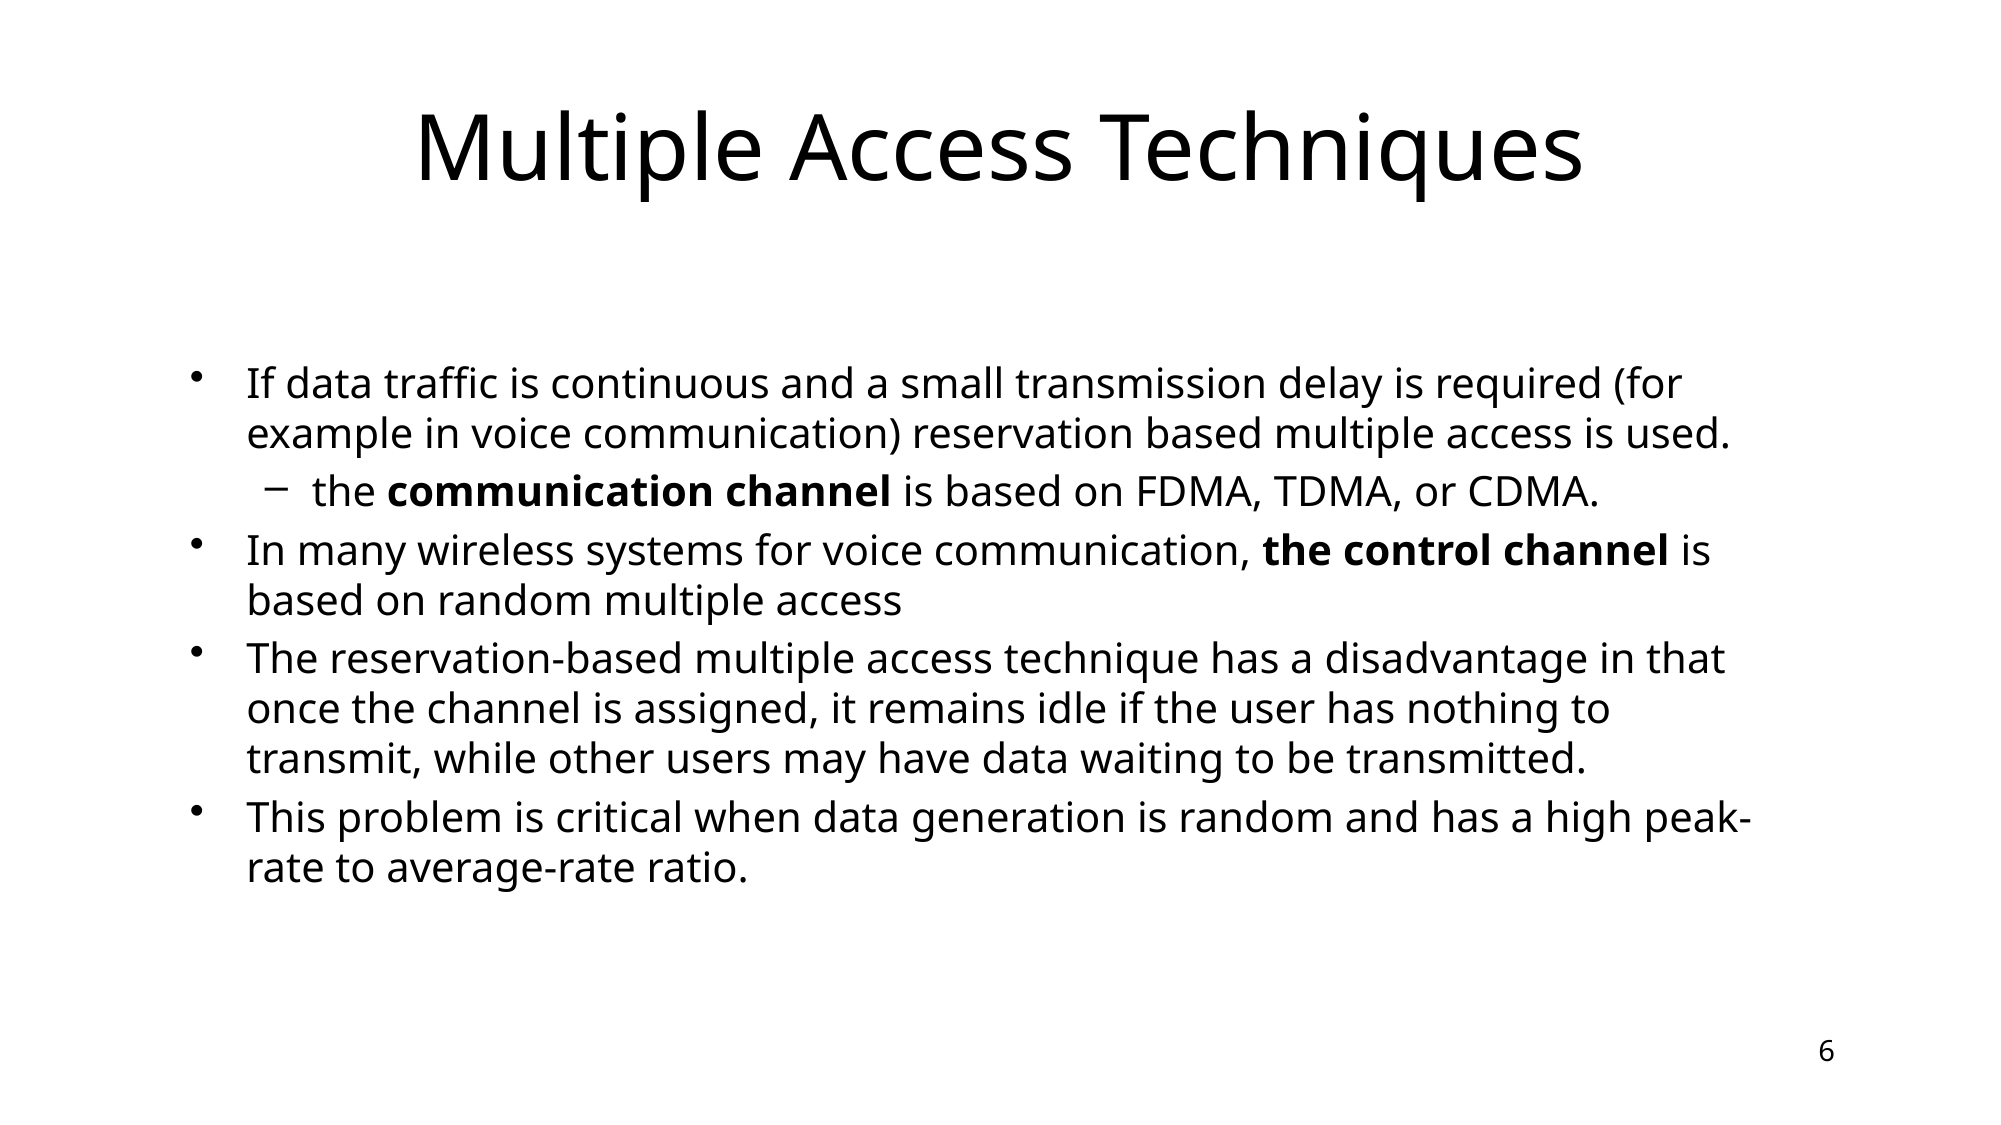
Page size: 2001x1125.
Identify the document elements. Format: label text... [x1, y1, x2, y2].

slide_number 6 [1433, 1024, 1851, 1101]
title Multiple Access Techniques [362, 49, 1638, 238]
list If data traffic is continuous and a small transmission delay is required (for example in voice communication) reservation based multiple access is used. the communication channel is based on FDMA, TDMA, or CDMA. In many wireless systems for voice communication, the control channel is based on random multiple access The reservation-based multiple access technique has a disadvantage in that once the channel is assigned, it remains idle if the user has nothing to transmit, while other users may have data waiting to be transmitted. This problem is critical when data generation is random and has a high peak-rate to average-rate ratio. [174, 349, 1799, 988]
